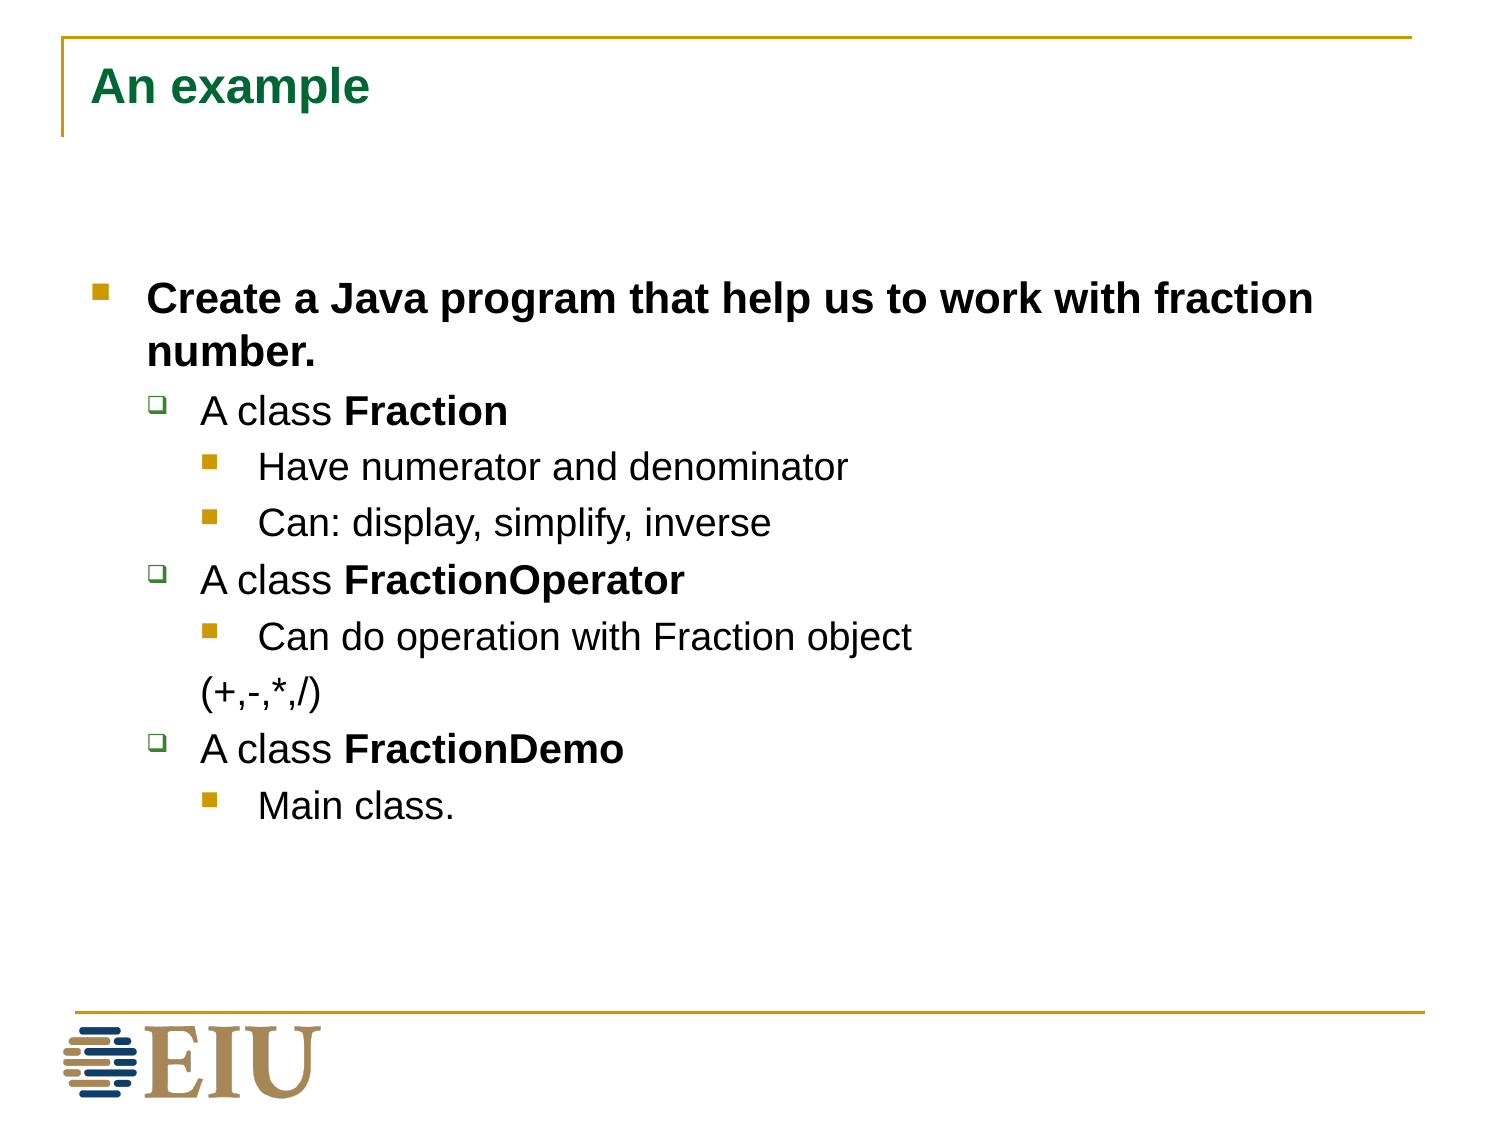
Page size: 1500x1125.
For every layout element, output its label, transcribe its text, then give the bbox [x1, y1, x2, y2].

title An example [75, 45, 1425, 233]
list Create a Java program that help us to work with fraction number. A class Fraction Have numerator and denominator Can: display, simplify, inverse A class FractionOperator Can do operation with Fraction object (+,-,*,/) A class FractionDemo Main class. [75, 262, 1425, 1006]
picture [62, 1024, 335, 1106]
